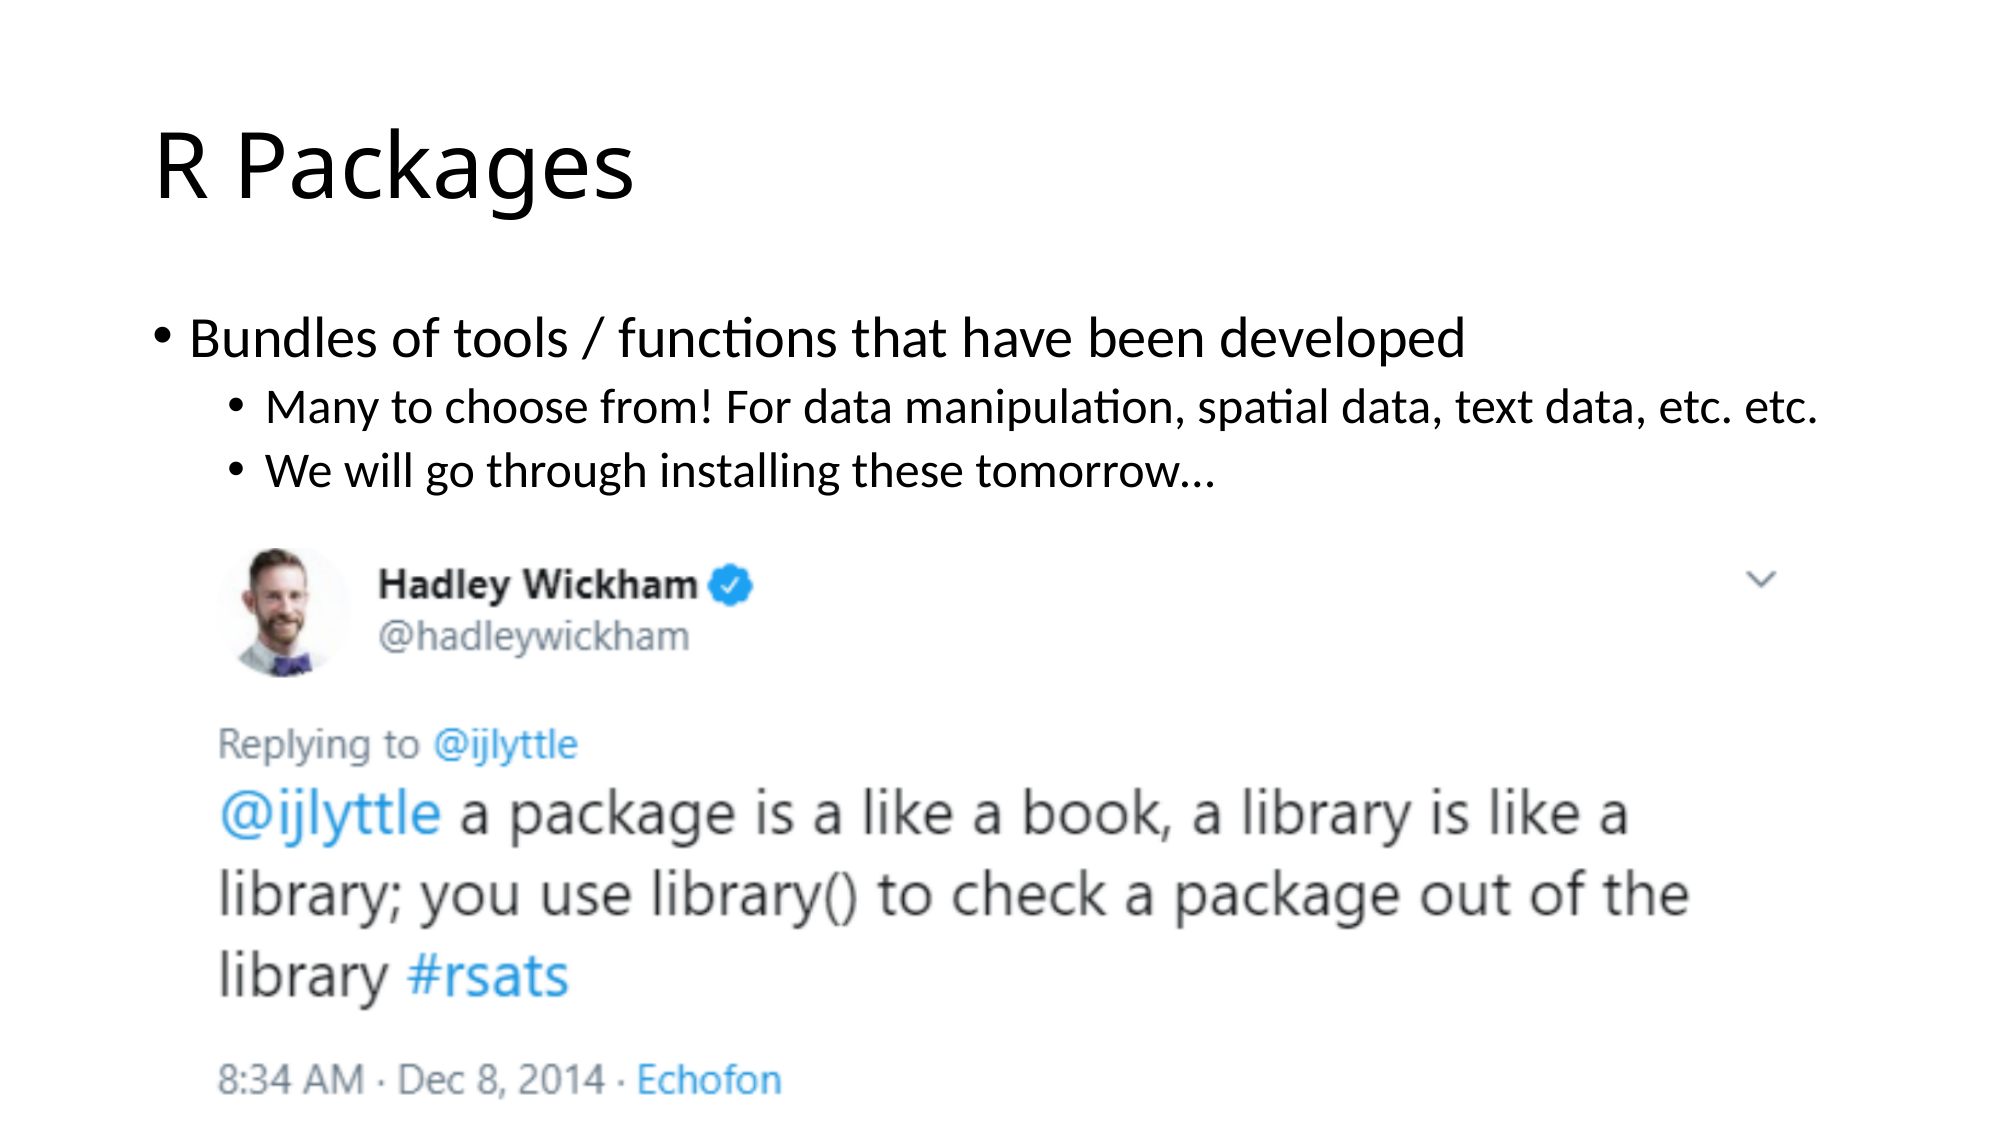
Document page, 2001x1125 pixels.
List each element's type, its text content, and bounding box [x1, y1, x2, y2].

title R Packages [137, 59, 1863, 278]
list Bundles of tools / functions that have been developed Many to choose from! For data manipulation, spatial data, text data, etc. etc. We will go through installing these tomorrow… [137, 299, 1863, 1014]
picture [211, 548, 1789, 1102]
